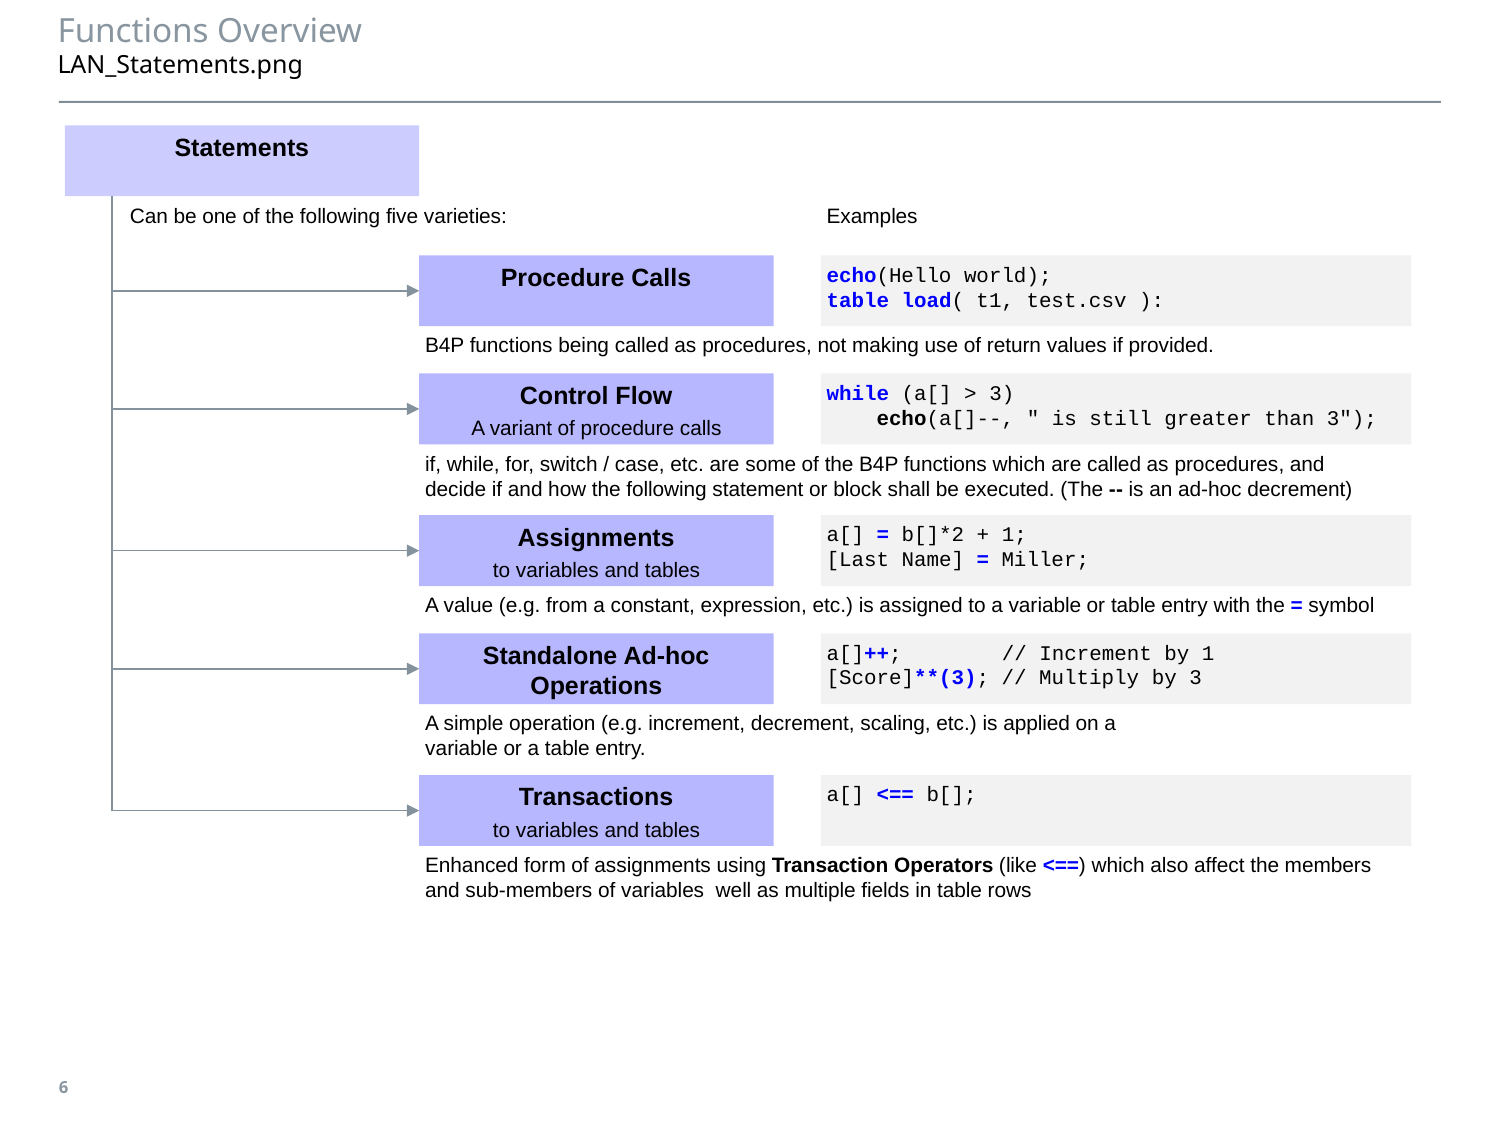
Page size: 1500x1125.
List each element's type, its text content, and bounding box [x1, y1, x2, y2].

text_box Procedure Calls [417, 253, 776, 324]
text_box Control Flow [417, 371, 776, 407]
text_box to variables and tables [417, 549, 776, 584]
text_box Examples [819, 194, 1189, 234]
text_box A variant of procedure calls [417, 407, 776, 446]
text_box Assignments [417, 513, 776, 549]
text_box if, while, for, switch / case, etc. are some of the B4P functions which are called as procedures, and decide if and how the following statement or block shall be executed. (The -- is an ad-hoc decrement) [417, 442, 1402, 505]
text_box Statements [63, 123, 421, 198]
title Functions Overview LAN_Statements.png [57, 1, 1440, 96]
text_box Standalone Ad-hoc Operations [417, 631, 776, 702]
text_box Can be one of the following five varieties: [122, 194, 492, 234]
text_box a[] = b[]*2 + 1; [Last Name] = Miller; [819, 513, 1413, 588]
text_box Enhanced form of assignments using Transaction Operators (like <==) which also affect the members and sub-members of variables well as multiple fields in table rows [417, 844, 1413, 919]
text_box to variables and tables [417, 808, 776, 848]
text_box B4P functions being called as procedures, not making use of return values if provided. [417, 324, 1402, 364]
text_box A simple operation (e.g. increment, decrement, scaling, etc.) is applied on a variable or a table entry. [417, 702, 1413, 765]
text_box A value (e.g. from a constant, expression, etc.) is assigned to a variable or table entry with the = symbol [417, 584, 835, 624]
text_box Transactions [417, 773, 776, 808]
text_box a[]++; // Increment by 1 [Score]**(3); // Multiply by 3 [819, 631, 1413, 702]
text_box echo(Hello world); table load( t1, test.csv ): [819, 253, 1413, 328]
text_box while (a[] > 3) echo(a[]--, " is still greater than 3"); [819, 371, 1413, 446]
text_box a[] <== b[]; [819, 773, 1413, 844]
